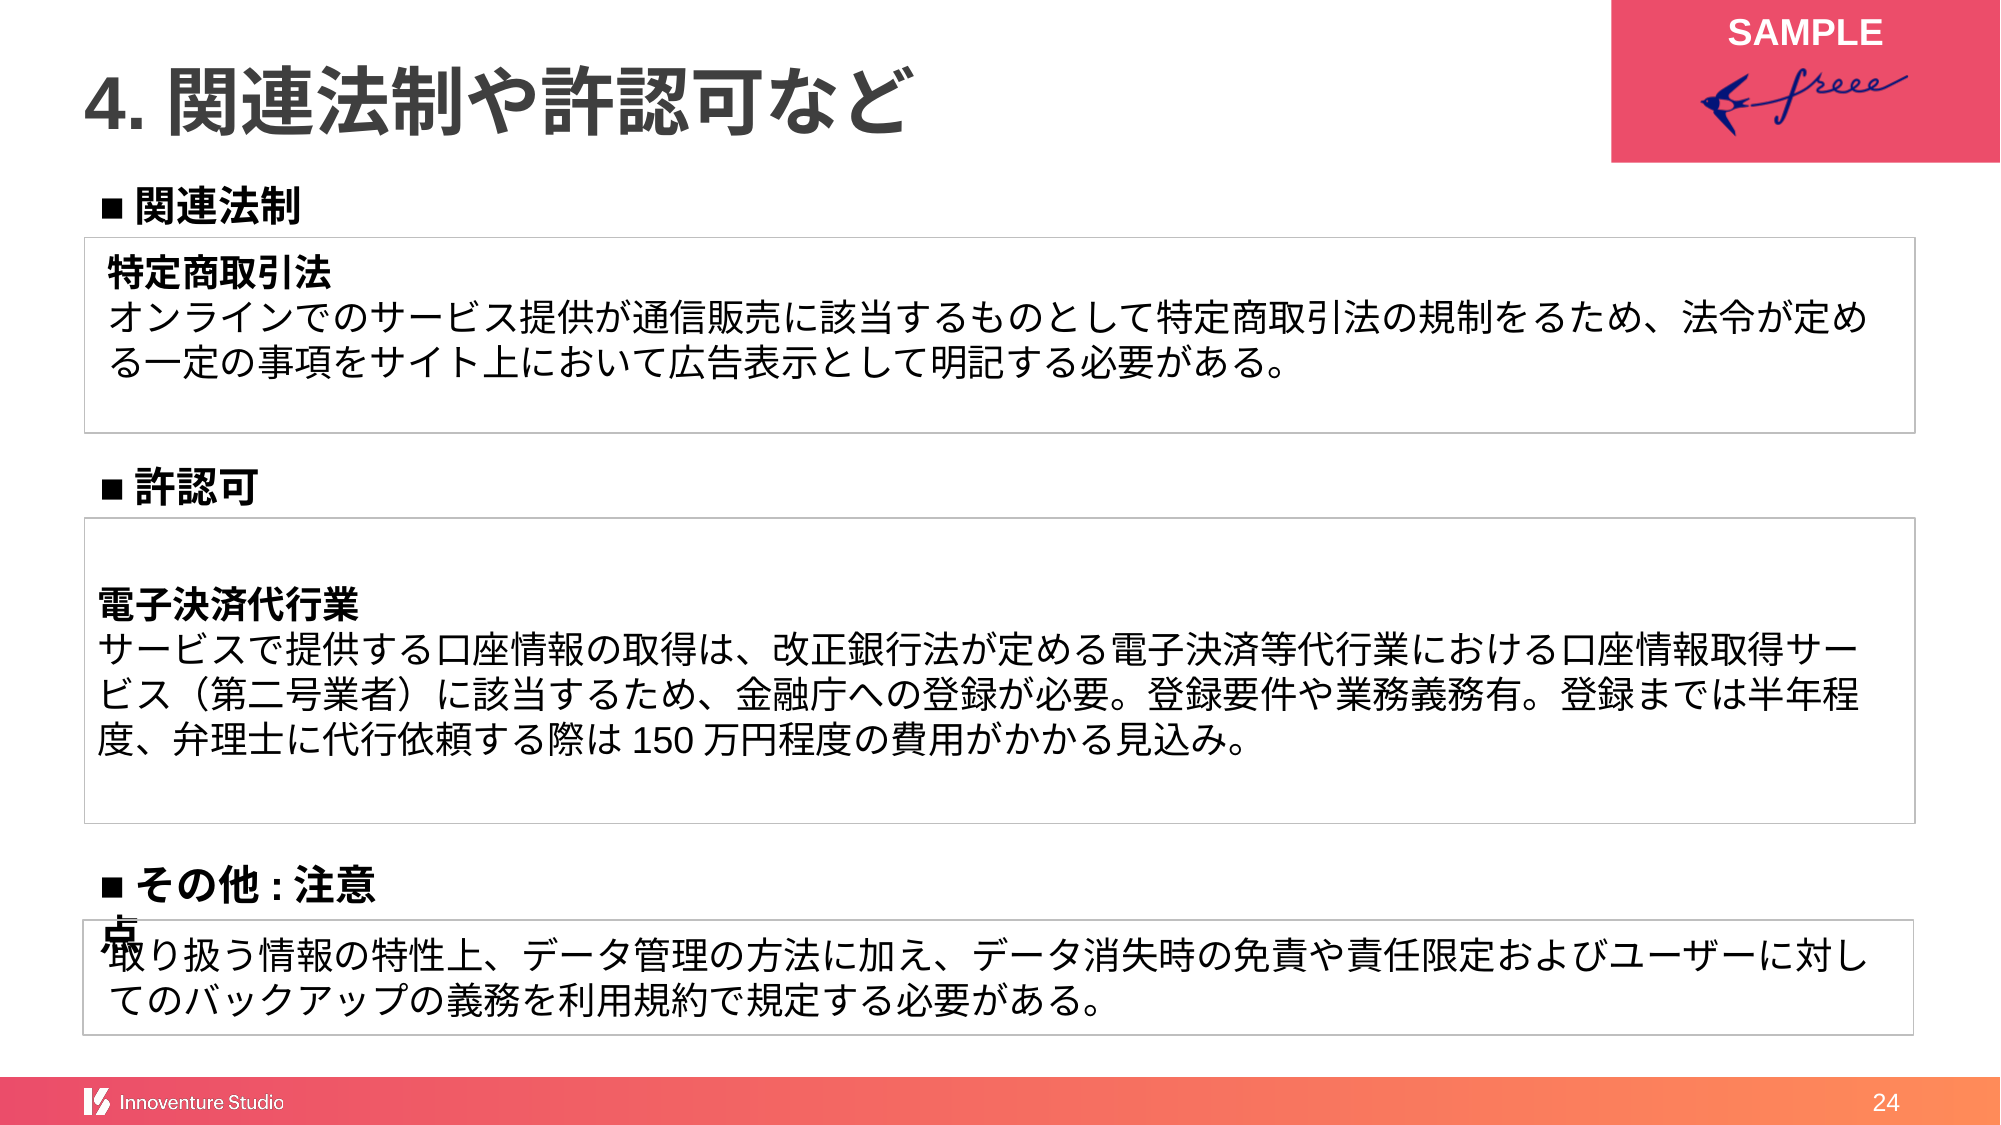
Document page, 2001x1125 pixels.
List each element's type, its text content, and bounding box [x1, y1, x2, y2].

text_box 取り扱う情報の特性上、データ管理の方法に加え、データ消失時の免責や責任限定およびユーザーに対してのバックアップの義務を利用規約で規定する必要がある。 [93, 924, 1916, 1030]
slide_number ‹#› [1465, 1076, 1916, 1125]
title 4.関連法制や許認可など [84, 42, 1606, 147]
text_box ■許認可 [84, 453, 284, 518]
text_box ■関連法制 [84, 171, 326, 237]
text_box 電子決済代行業 サービスで提供する口座情報の取得は、改正銀行法が定める電子決済等代行業における口座情報取得サービス（第二号業者）に該当するため、金融庁への登録が必要。登録要件や業務義務有。登録までは半年程度、弁理士に代行依頼する際は150万円程度の費用がかかる見込み。 [82, 521, 1905, 822]
text_box [84, 237, 1916, 433]
text_box [84, 518, 1916, 824]
text_box ■その他:注意点 [84, 851, 423, 919]
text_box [1611, 0, 2000, 163]
picture [84, 1088, 283, 1115]
text_box [82, 919, 1914, 1036]
text_box 特定商取引法 オンラインでのサービス提供が通信販売に該当するものとして特定商取引法の規制をるため、法令が定める一定の事項をサイト上において広告表示として明記する必要がある。 [92, 241, 1914, 437]
